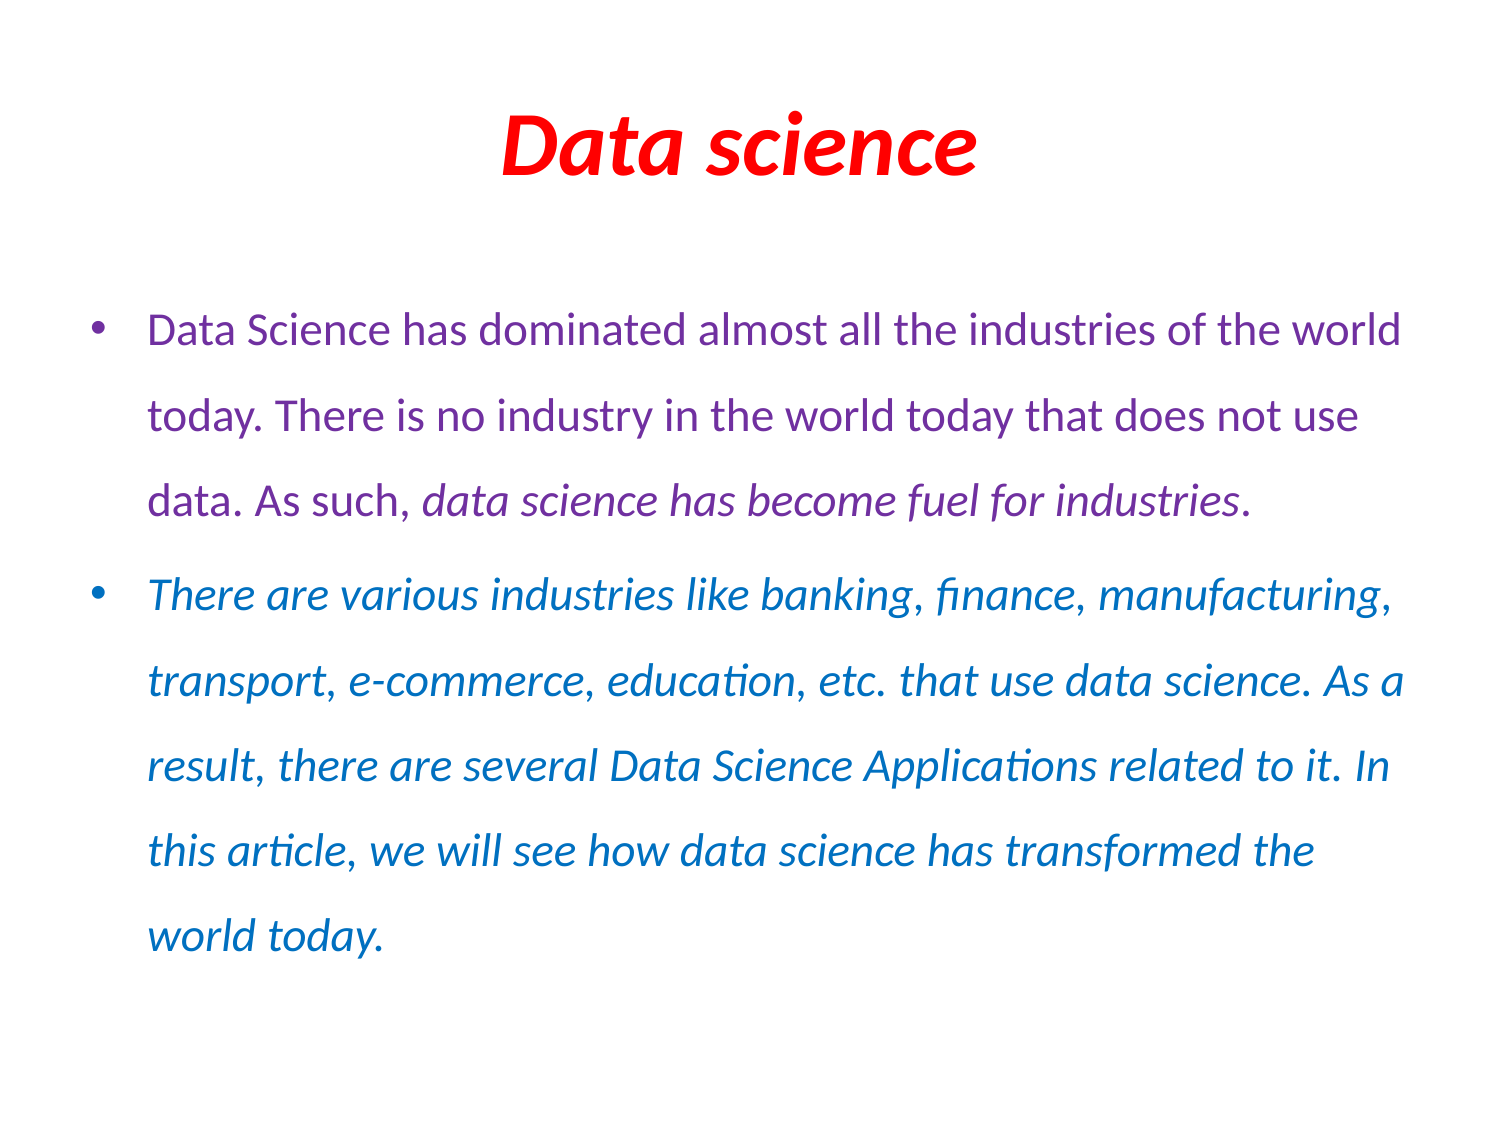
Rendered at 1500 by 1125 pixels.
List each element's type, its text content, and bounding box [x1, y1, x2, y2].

title Data science [75, 45, 1425, 233]
list Data Science has dominated almost all the industries of the world today. There is no industry in the world today that does not use data. As such, data science has become fuel for industries. There are various industries like banking, finance, manufacturing, transport, e-commerce, education, etc. that use data science. As a result, there are several Data Science Applications related to it. In this article, we will see how data science has transformed the world today. [75, 262, 1425, 1005]
